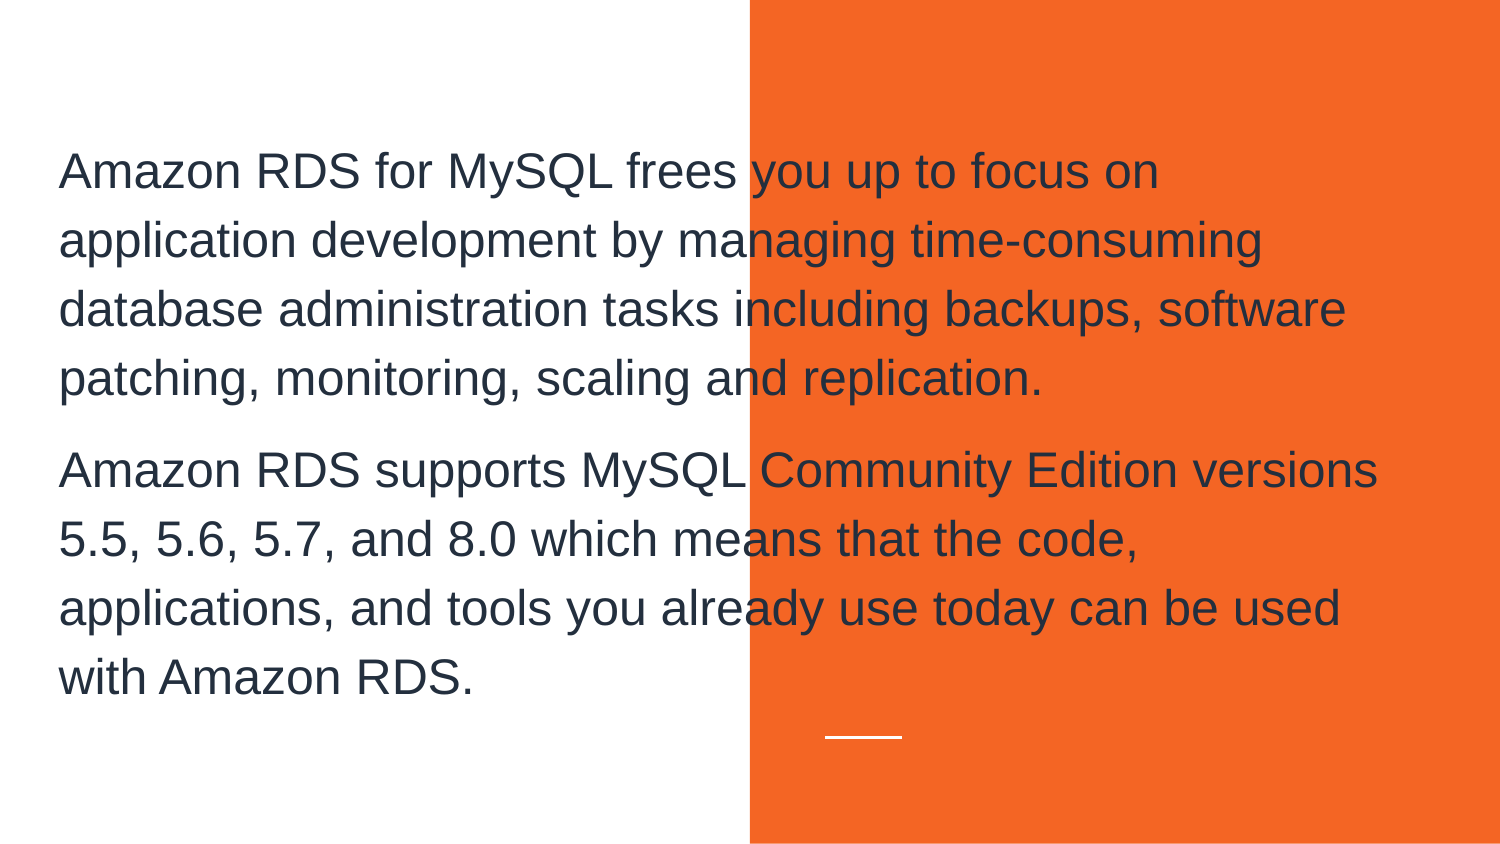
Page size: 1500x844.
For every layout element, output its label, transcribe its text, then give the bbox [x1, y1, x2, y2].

title Amazon RDS for MySQL frees you up to focus on application development by managing time-consuming database administration tasks including backups, software patching, monitoring, scaling and replication. Amazon RDS supports MySQL Community Edition versions 5.5, 5.6, 5.7, and 8.0 which means that the code, applications, and tools you already use today can be used with Amazon RDS. [43, 32, 1420, 802]
